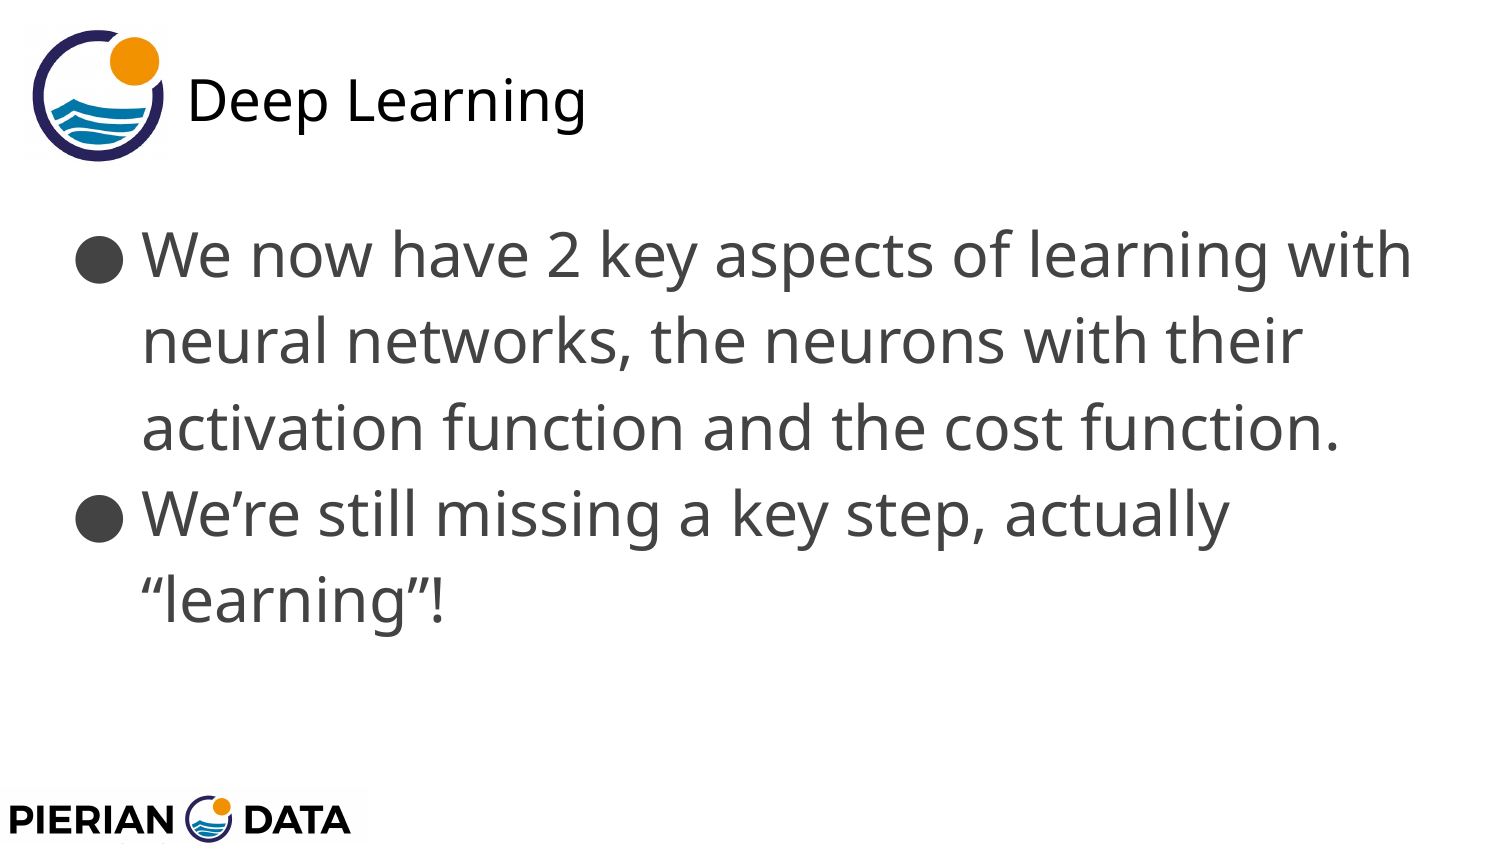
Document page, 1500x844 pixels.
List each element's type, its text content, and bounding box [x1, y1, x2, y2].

title Deep Learning [176, 48, 1449, 143]
picture [0, 787, 368, 844]
picture [24, 24, 172, 167]
list We now have 2 key aspects of learning with neural networks, the neurons with their activation function and the cost function. We’re still missing a key step, actually “learning”! [51, 189, 1449, 750]
